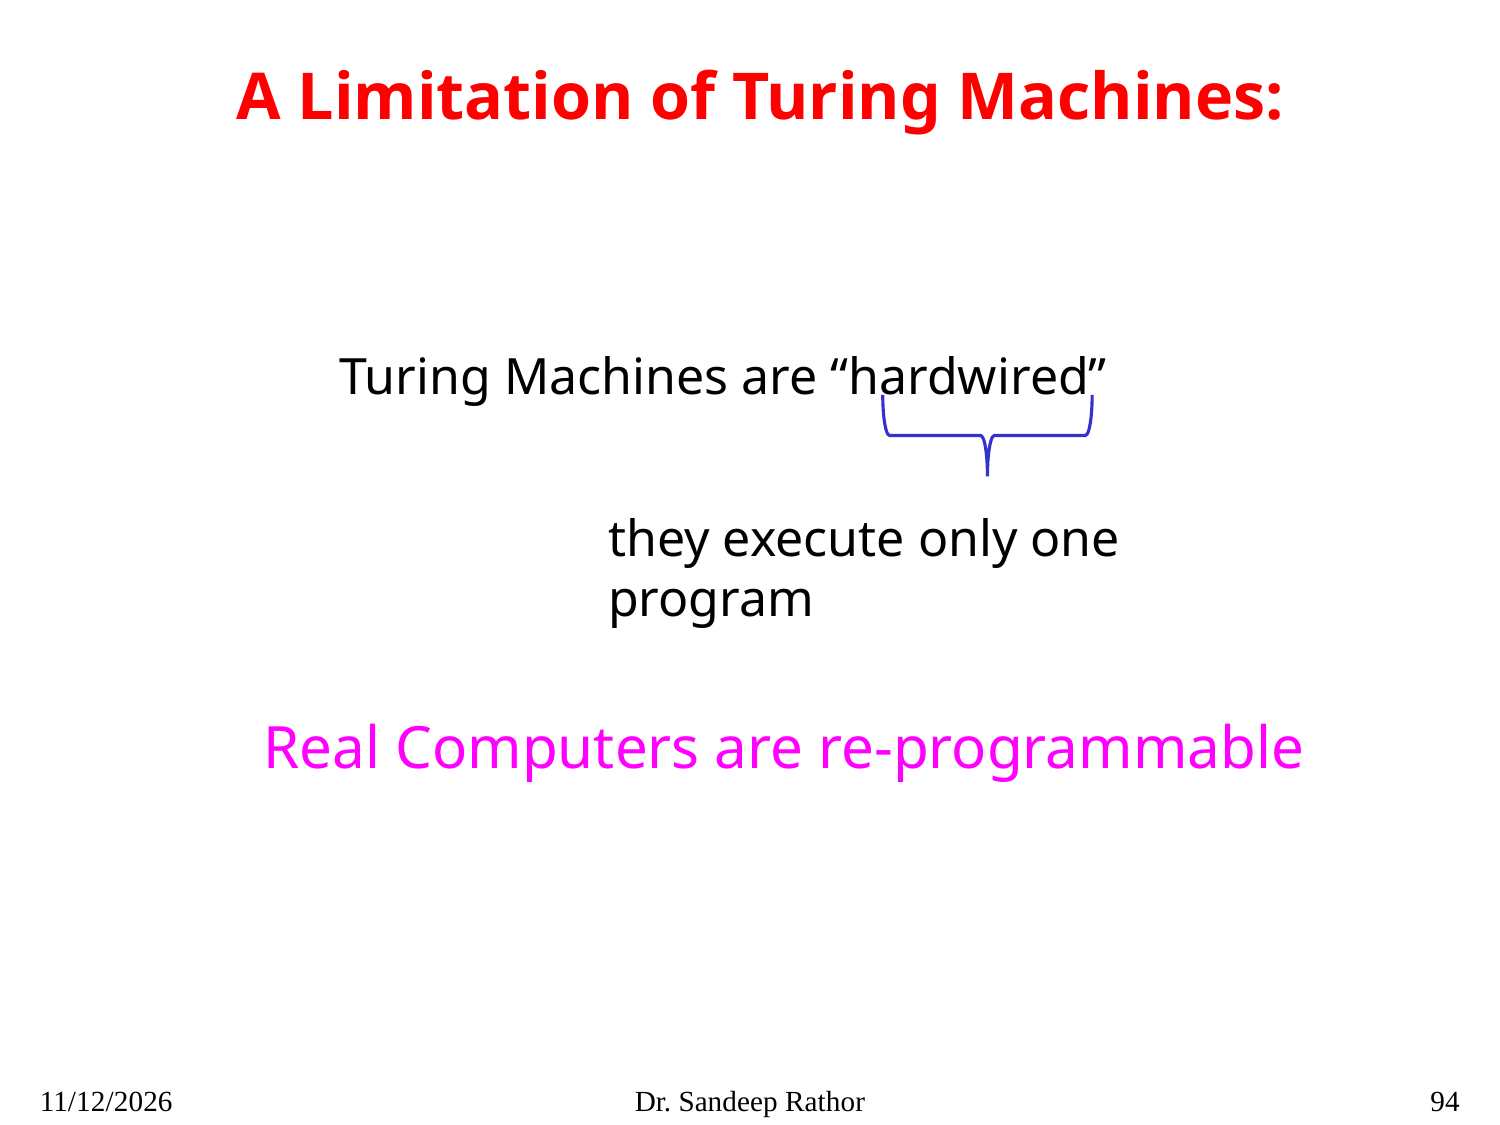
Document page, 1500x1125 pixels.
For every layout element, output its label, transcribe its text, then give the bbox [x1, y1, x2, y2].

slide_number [24, 1074, 338, 1125]
text_box Real Computers are re-programmable [248, 703, 1319, 788]
text_box A Limitation of Turing Machines: [221, 47, 1300, 140]
slide_number 94 [1162, 1074, 1475, 1125]
text_box Turing Machines are “hardwired” [324, 337, 1123, 413]
text_box they execute only one program [593, 499, 1331, 635]
footer Dr. Sandeep Rathor [512, 1074, 988, 1125]
text_box [881, 394, 1094, 477]
